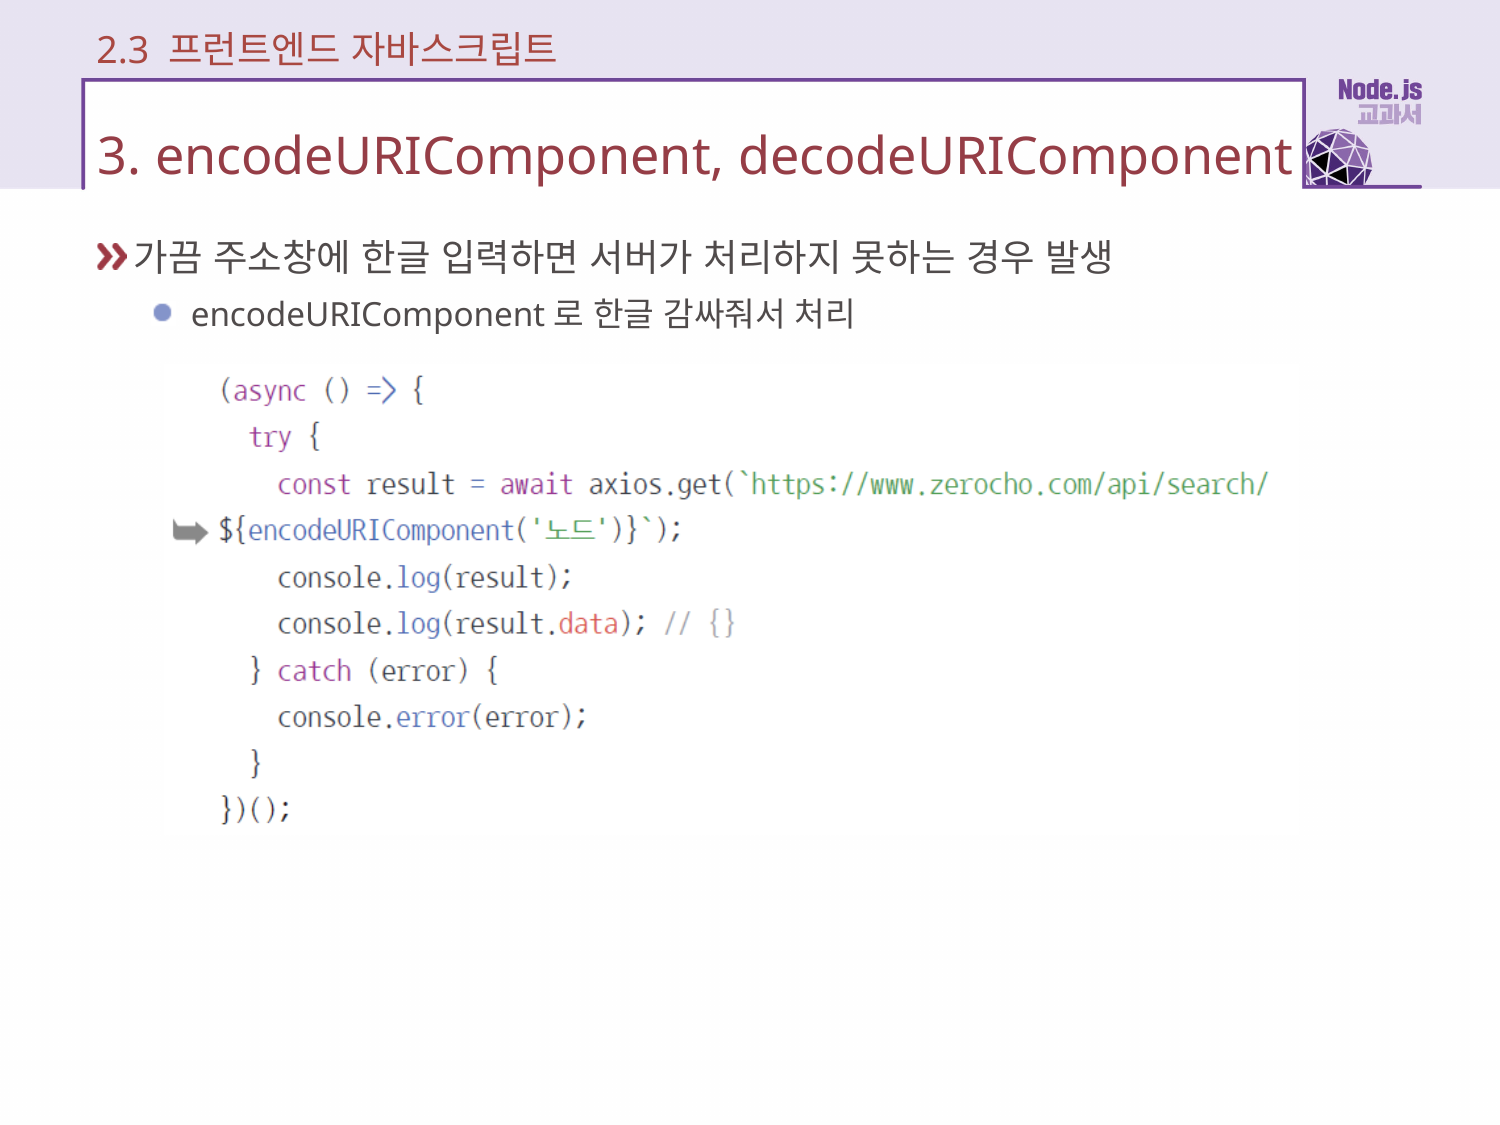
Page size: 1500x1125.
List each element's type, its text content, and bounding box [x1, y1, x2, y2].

picture [0, 0, 1500, 1125]
title 3. encodeURIComponent, decodeURIComponent [82, 61, 1413, 193]
list 가끔 주소창에 한글 입력하면 서버가 처리하지 못하는 경우 발생 encodeURIComponent로 한글 감싸줘서 처리 [81, 222, 1412, 1037]
text_box 2.3 프런트엔드 자바스크립트 [81, 14, 807, 62]
